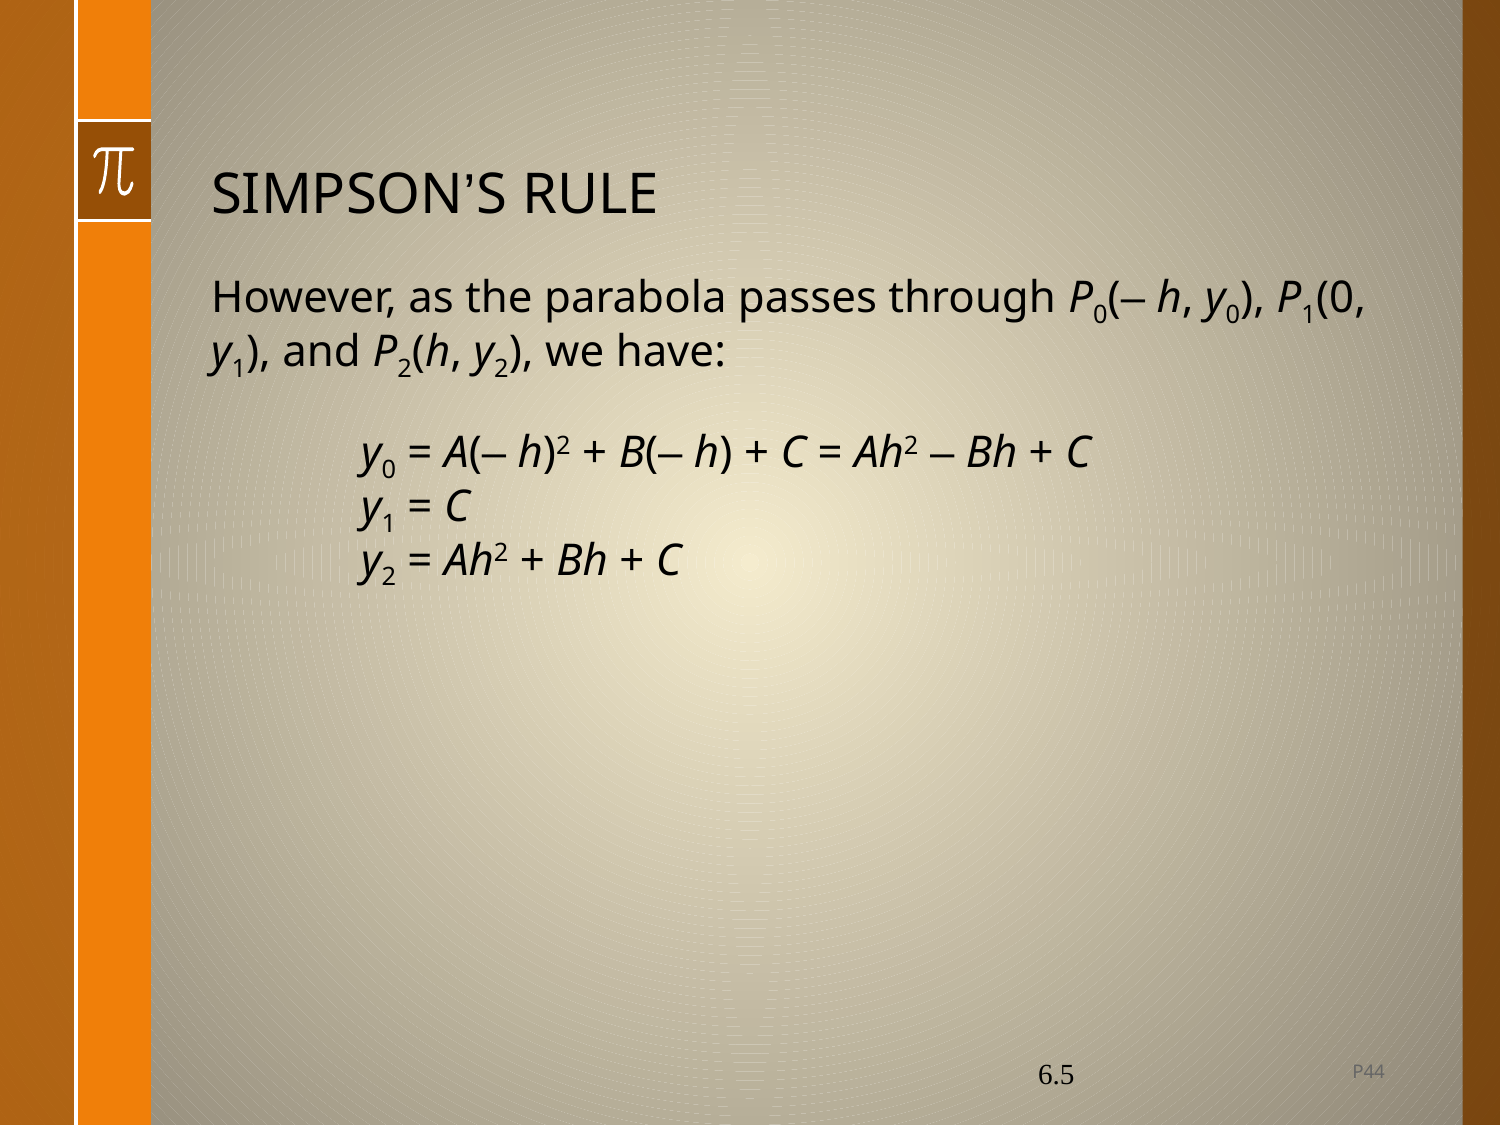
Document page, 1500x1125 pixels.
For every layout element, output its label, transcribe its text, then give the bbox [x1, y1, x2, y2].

footer 6.5 [811, 1042, 1301, 1103]
list However, as the parabola passes through P0(– h, y0), P1(0, y1), and P2(h, y2), we have: y0 = A(– h)2 + B(– h) + C = Ah2 – Bh + C y1 = C y2 = Ah2 + Bh + C [196, 262, 1400, 1013]
slide_number P44 [1325, 1042, 1400, 1103]
title SIMPSON’S RULE [196, 29, 1400, 233]
